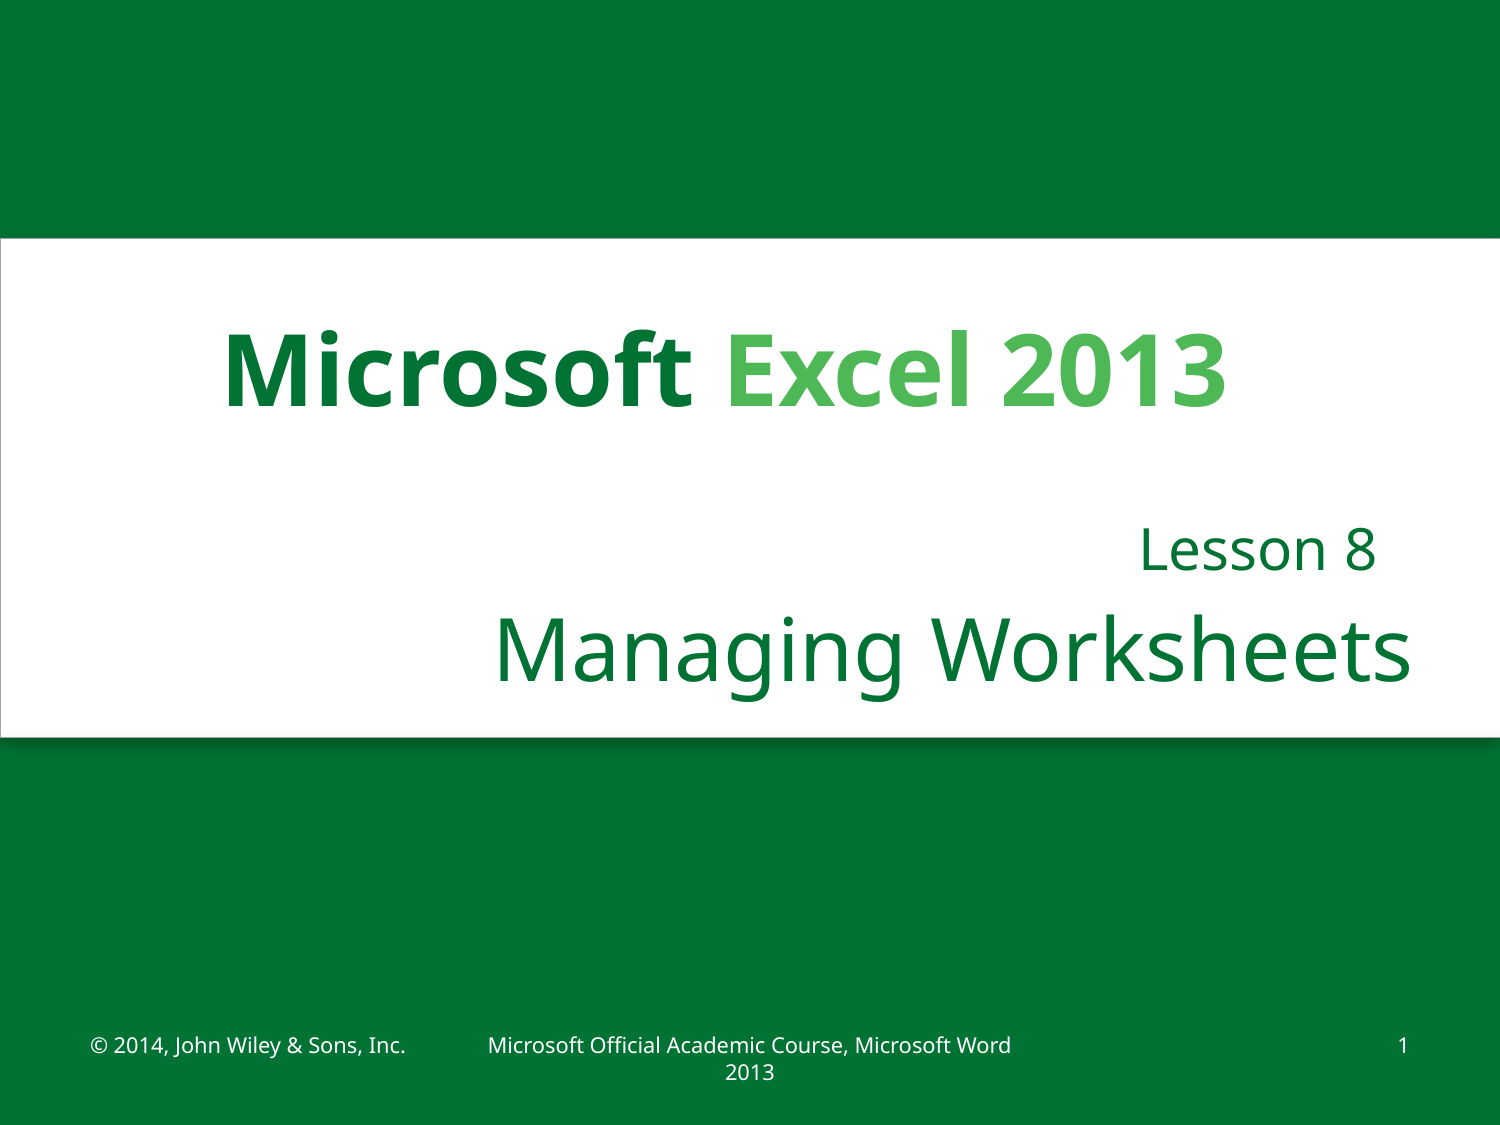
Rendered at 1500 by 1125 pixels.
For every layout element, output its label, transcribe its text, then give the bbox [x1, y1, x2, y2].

text_box [0, 235, 1500, 741]
list Lesson 8 [50, 512, 1393, 600]
slide_number © 2014, John Wiley & Sons, Inc. [74, 1024, 426, 1103]
title Managing Worksheets [20, 558, 1422, 707]
slide_number 1 [1074, 1024, 1426, 1103]
text_box Microsoft Excel 2013 [24, 299, 1425, 448]
footer Microsoft Official Academic Course, Microsoft Word 2013 [449, 1024, 1051, 1103]
text_box [65, 247, 1435, 728]
